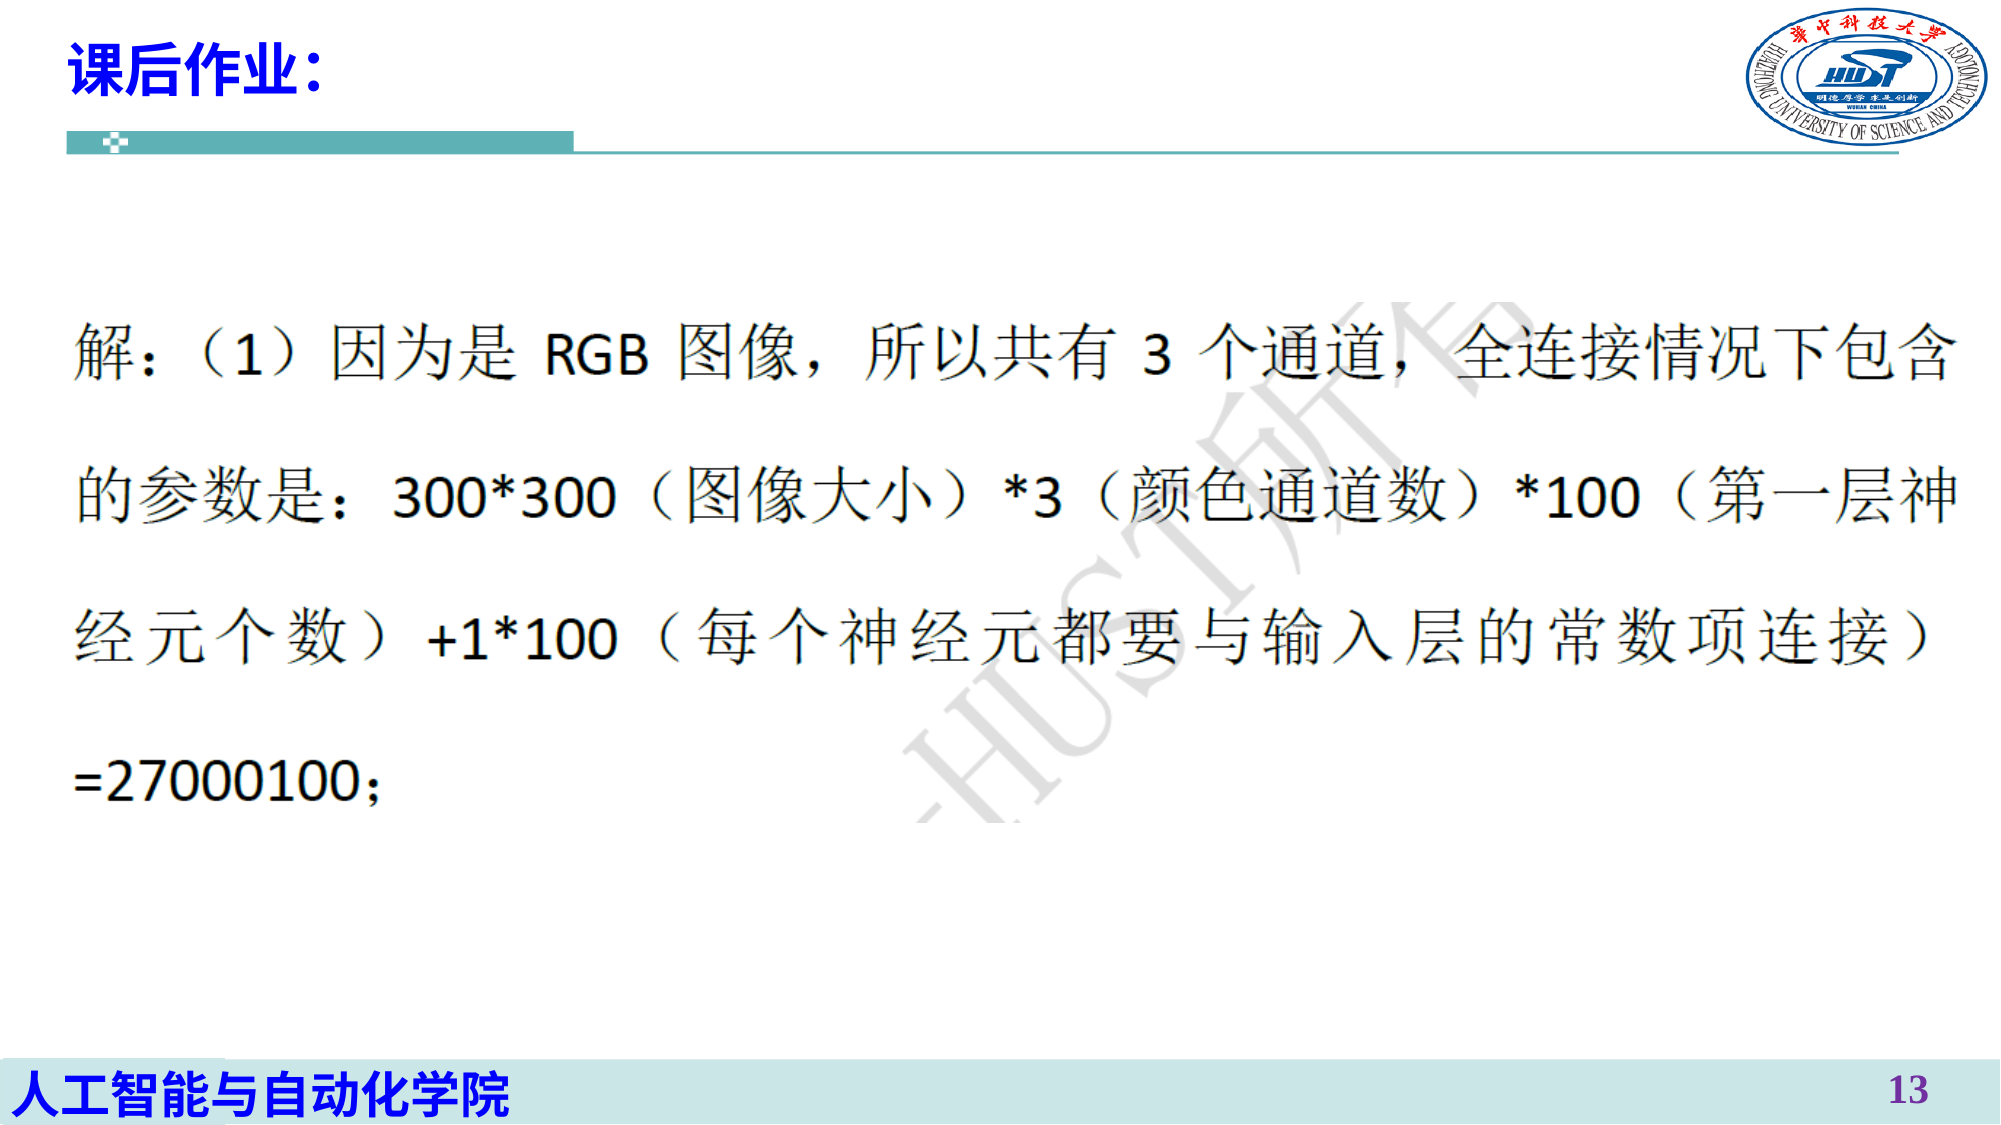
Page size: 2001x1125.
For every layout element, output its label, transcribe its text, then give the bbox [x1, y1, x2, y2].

text_box 课后作业： [52, 25, 1849, 111]
picture [3, 1058, 225, 1125]
slide_number 13 [1816, 1054, 2000, 1114]
picture [51, 302, 1969, 823]
picture [1742, 7, 1993, 148]
text_box 人工智能与自动化学院 [0, 1055, 835, 1125]
picture [103, 132, 128, 153]
